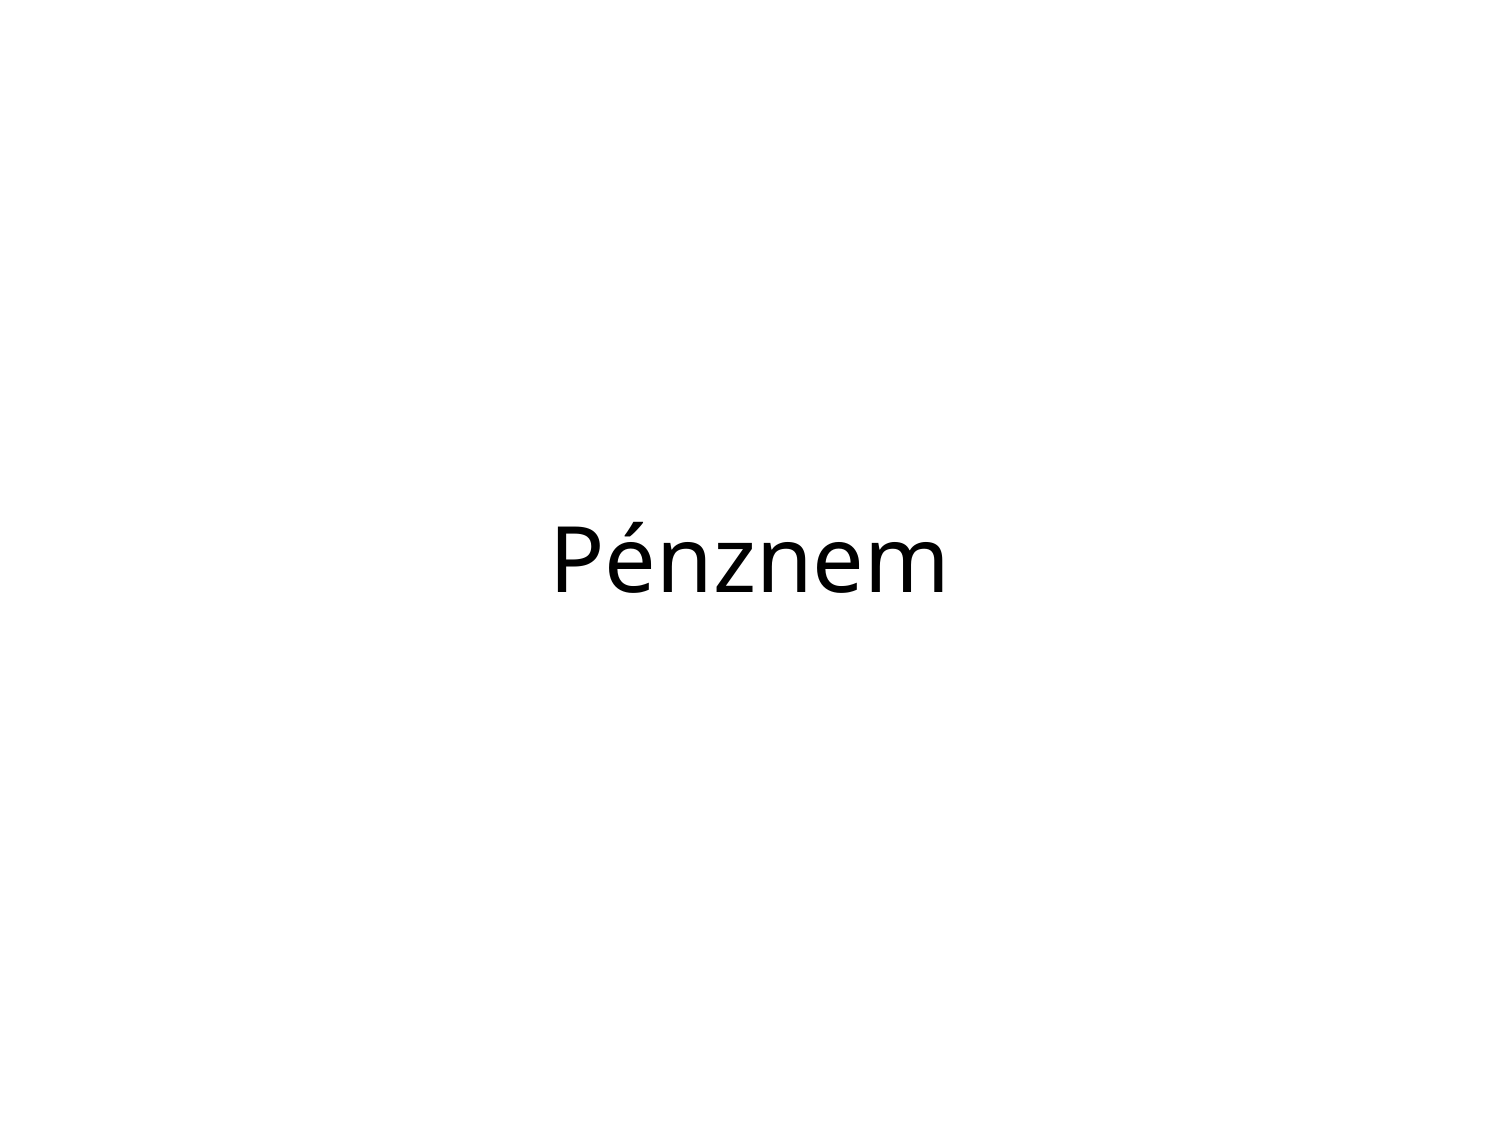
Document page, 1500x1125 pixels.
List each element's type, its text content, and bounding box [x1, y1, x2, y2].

title Pénznem [103, 453, 1397, 672]
